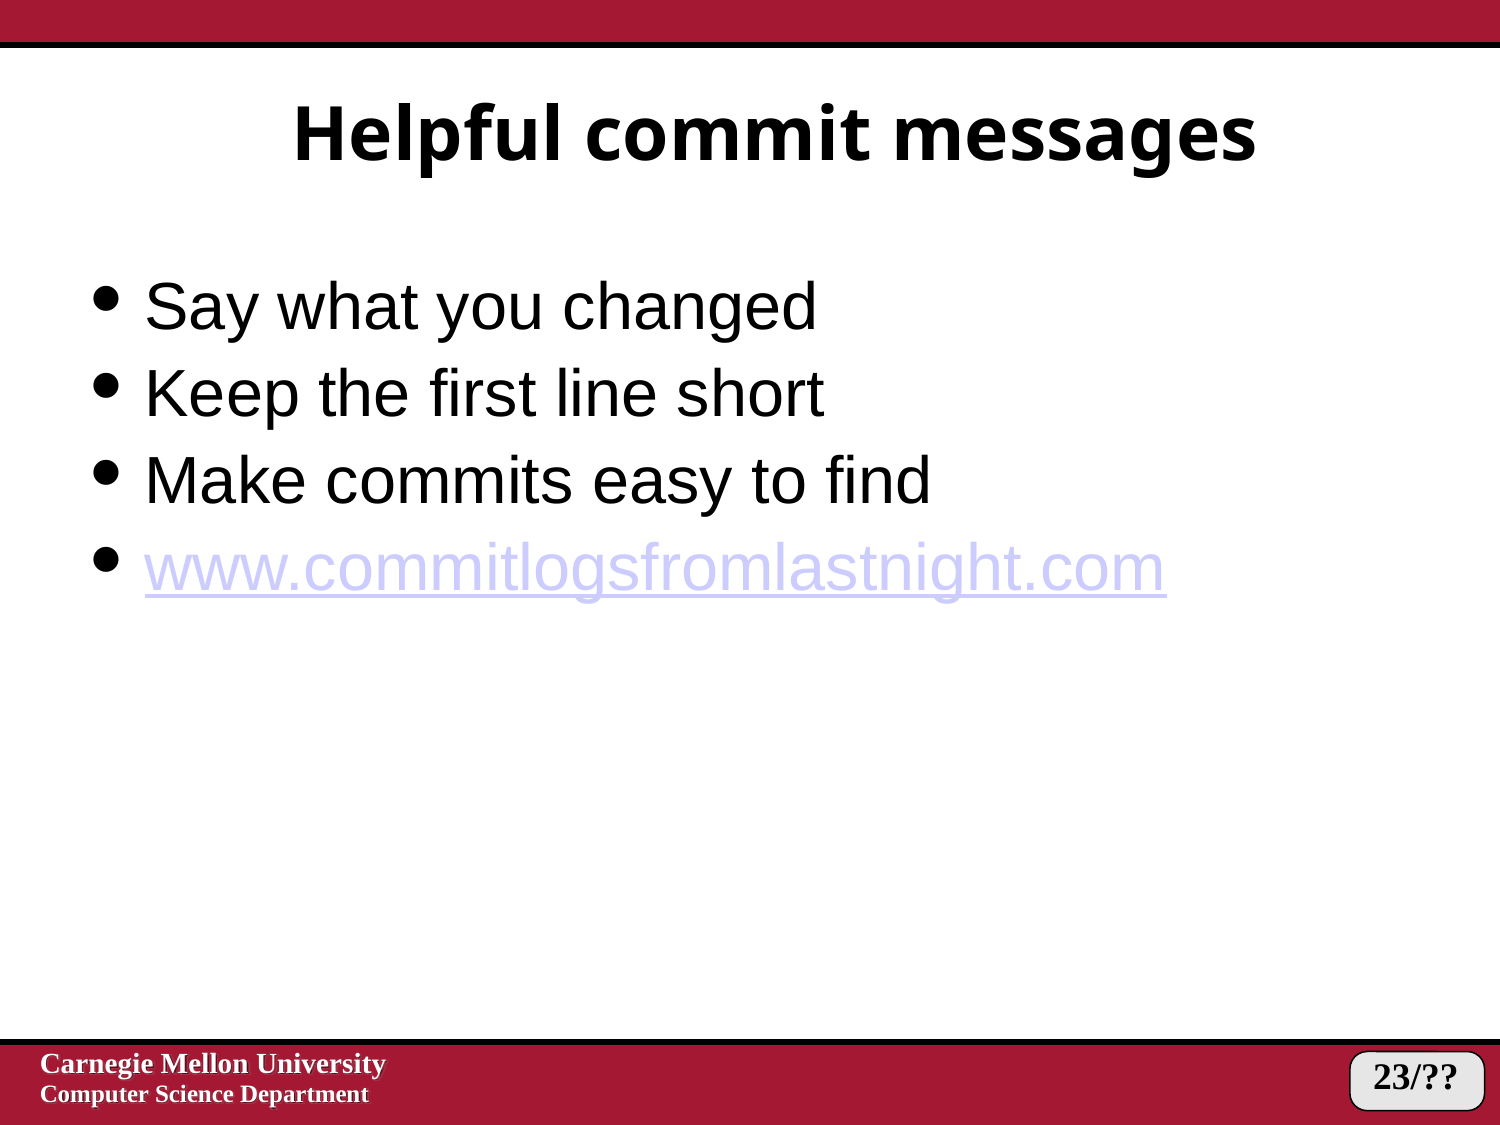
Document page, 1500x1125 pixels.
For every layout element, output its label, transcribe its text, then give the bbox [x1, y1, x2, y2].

list Say what you changed Keep the first line short Make commits easy to find www.commitlogsfromlastnight.com [75, 262, 1424, 1005]
title Helpful commit messages [75, 45, 1424, 232]
